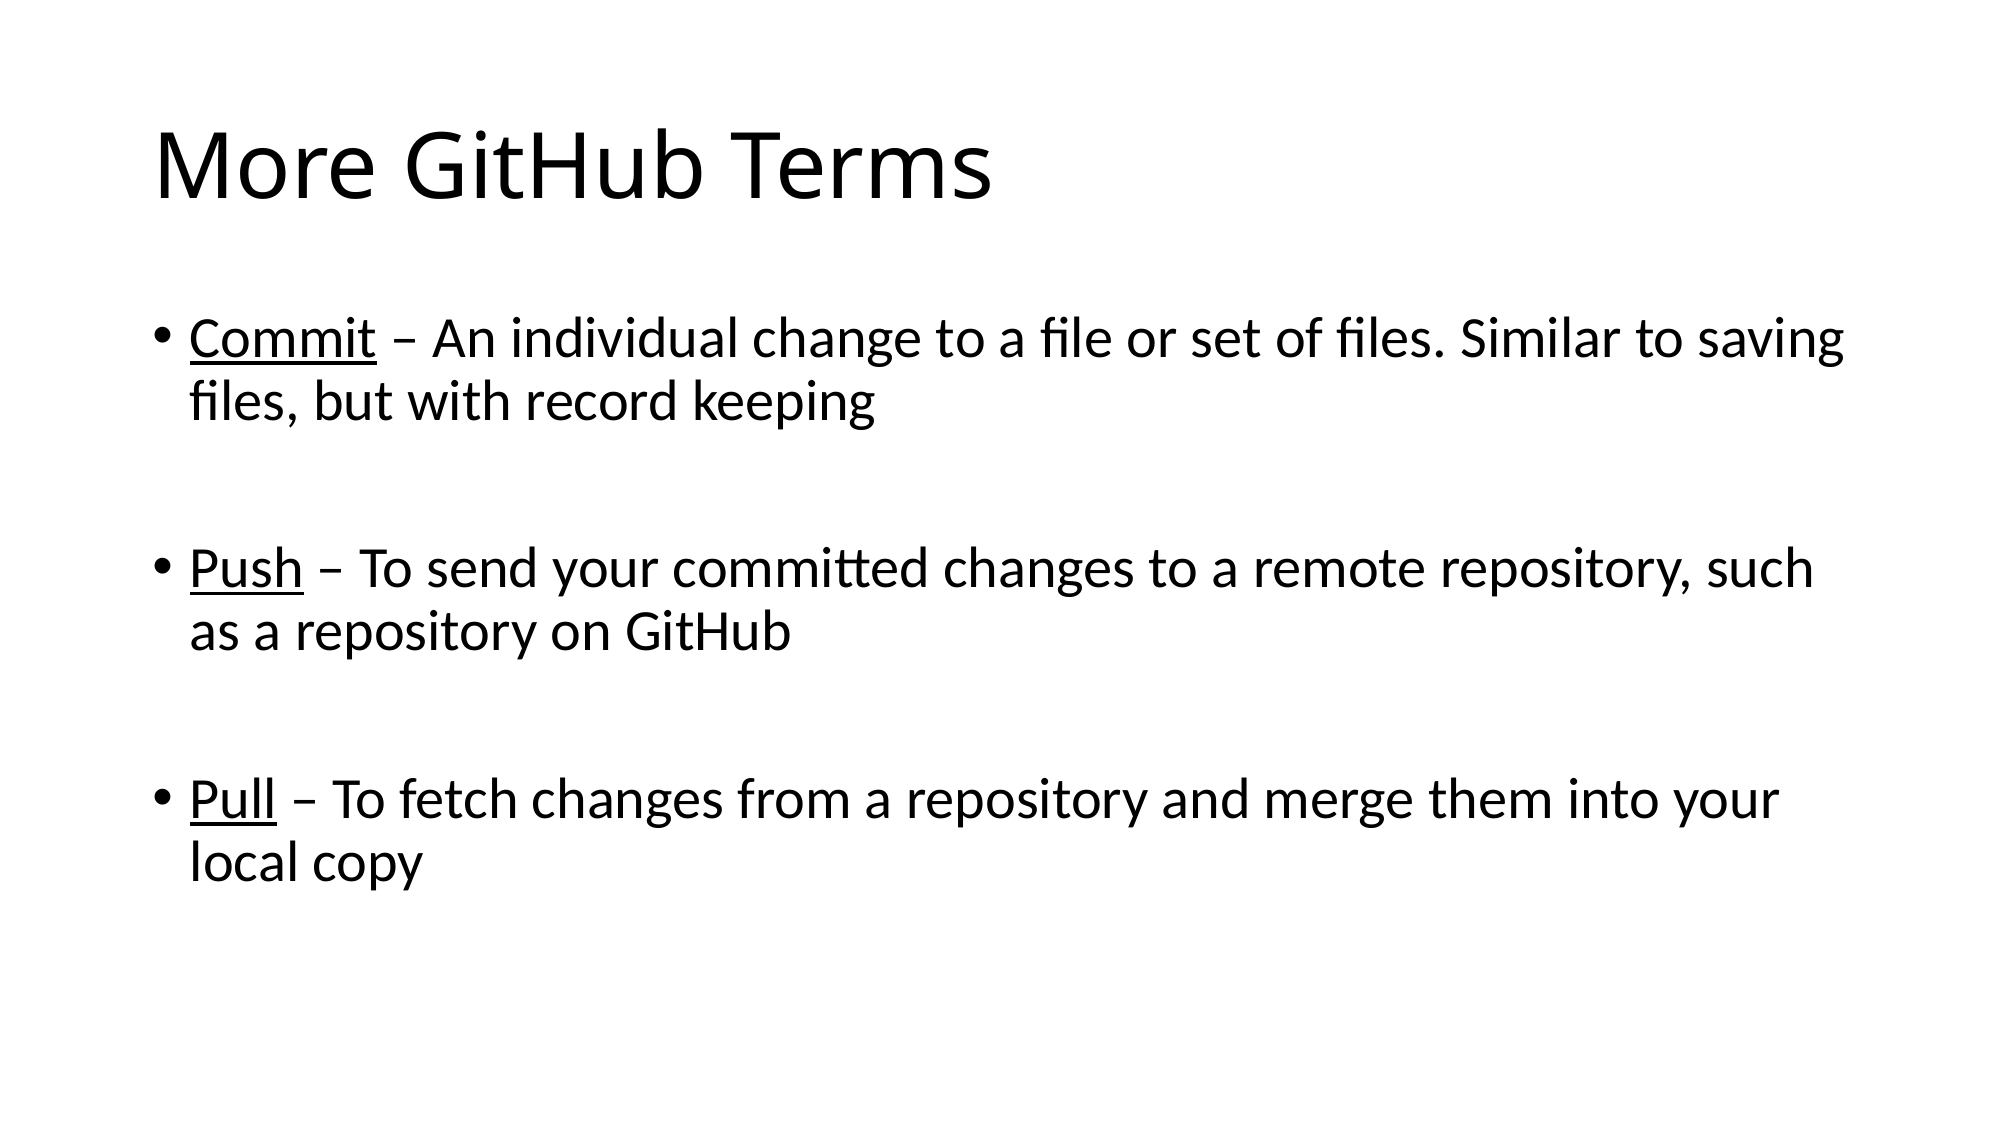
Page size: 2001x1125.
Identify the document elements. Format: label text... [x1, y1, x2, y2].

title More GitHub Terms [137, 59, 1863, 278]
list Commit – An individual change to a file or set of files. Similar to saving files, but with record keeping Push – To send your committed changes to a remote repository, such as a repository on GitHub Pull – To fetch changes from a repository and merge them into your local copy [137, 299, 1863, 1014]
